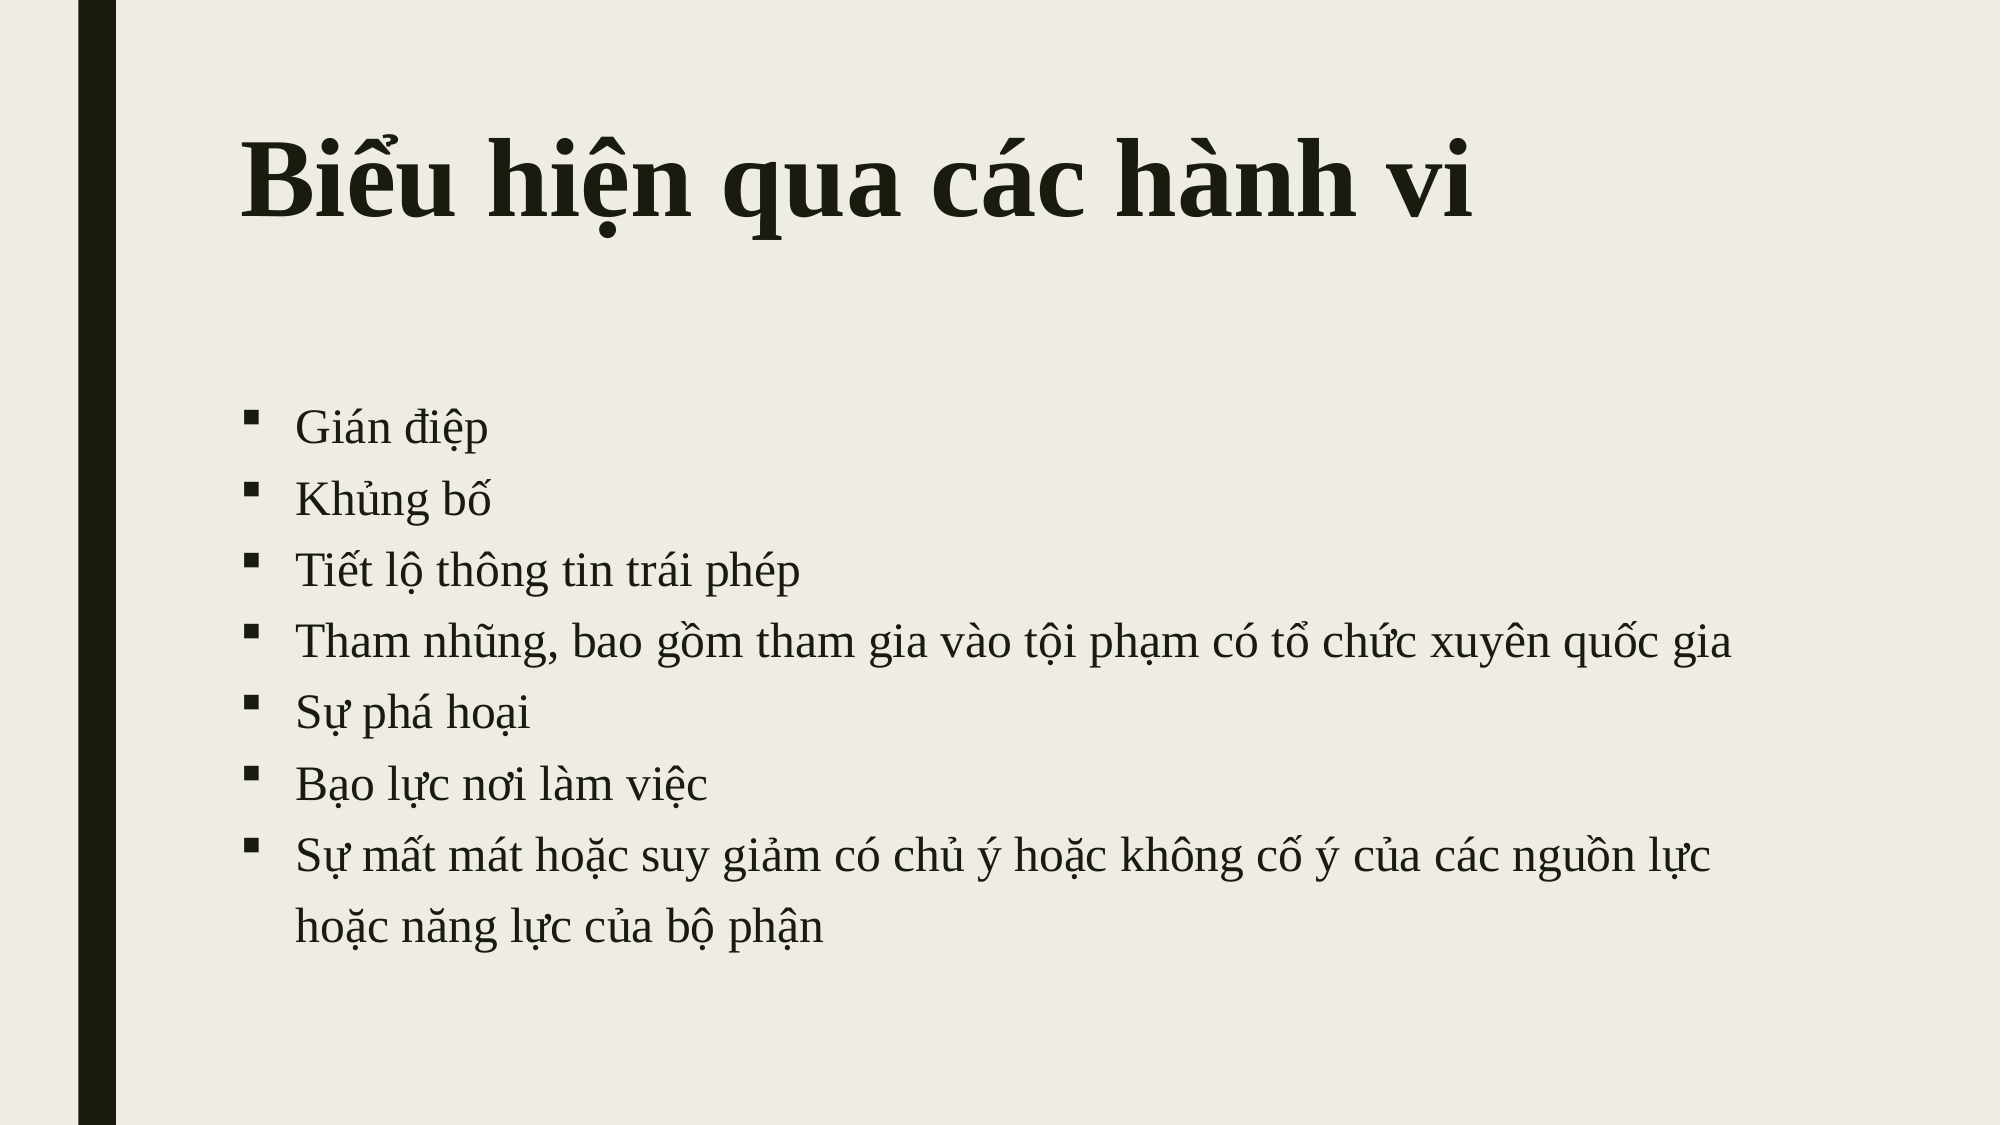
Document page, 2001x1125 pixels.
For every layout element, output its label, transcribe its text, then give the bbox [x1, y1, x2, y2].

title Biểu hiện qua các hành vi [225, 112, 1800, 357]
list Gián điệp Khủng bố Tiết lộ thông tin trái phép Tham nhũng, bao gồm tham gia vào tội phạm có tổ chức xuyên quốc gia Sự phá hoại Bạo lực nơi làm việc Sự mất mát hoặc suy giảm có chủ ý hoặc không cố ý của các nguồn lực hoặc năng lực của bộ phận [225, 375, 1800, 963]
